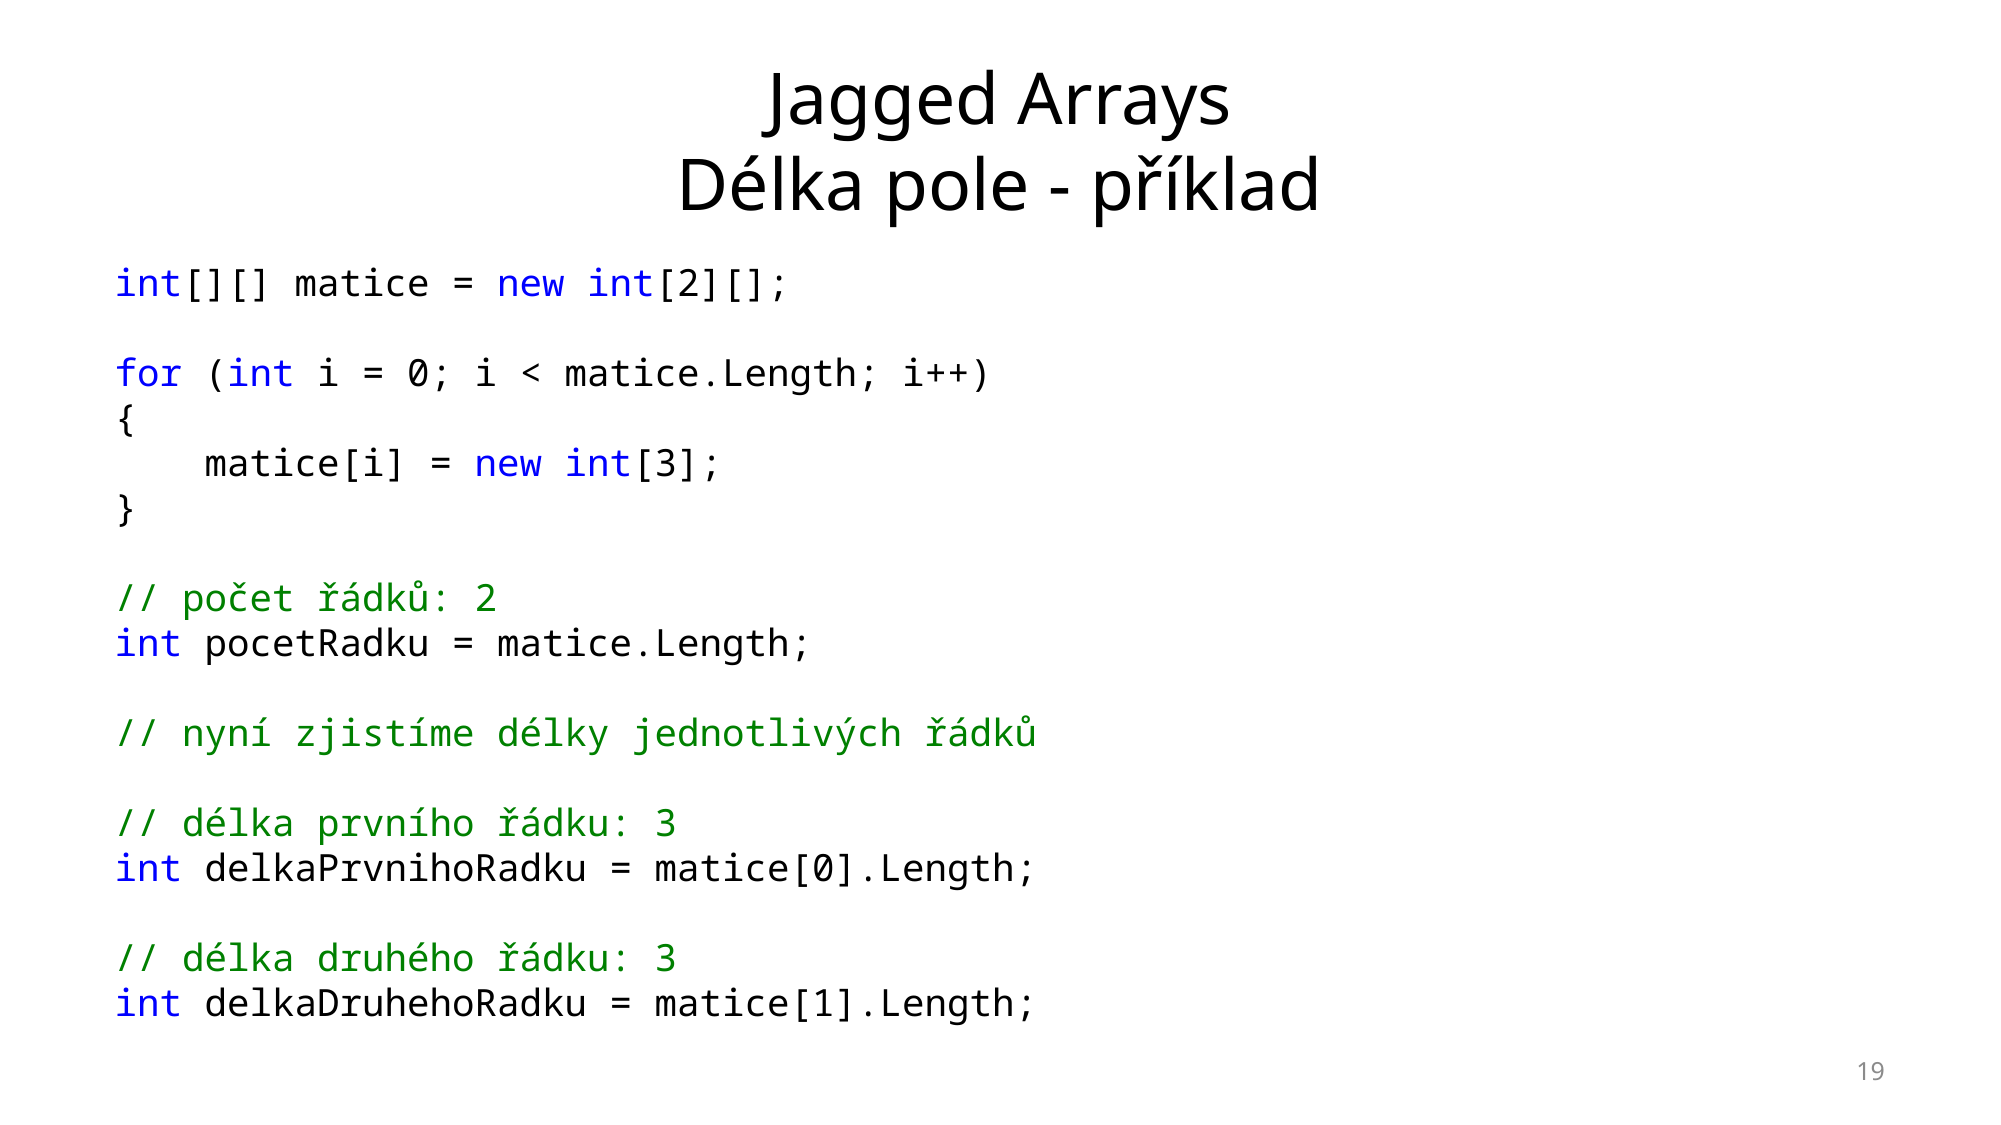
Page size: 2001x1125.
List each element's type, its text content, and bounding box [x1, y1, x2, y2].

slide_number 19 [1433, 1042, 1900, 1103]
title Jagged Arrays Délka pole - příklad [99, 45, 1900, 233]
text_box int[][] matice = new int[2][]; for (int i = 0; i < matice.Length; i++) { matice[i] = new int[3]; } // počet řádků: 2 int pocetRadku = matice.Length; // nyní zjistíme délky jednotlivých řádků // délka prvního řádku: 3 int delkaPrvnihoRadku = matice[0].Length; // délka druhého řádku: 3 int delkaDruhehoRadku = matice[1].Length; [99, 251, 1900, 1032]
